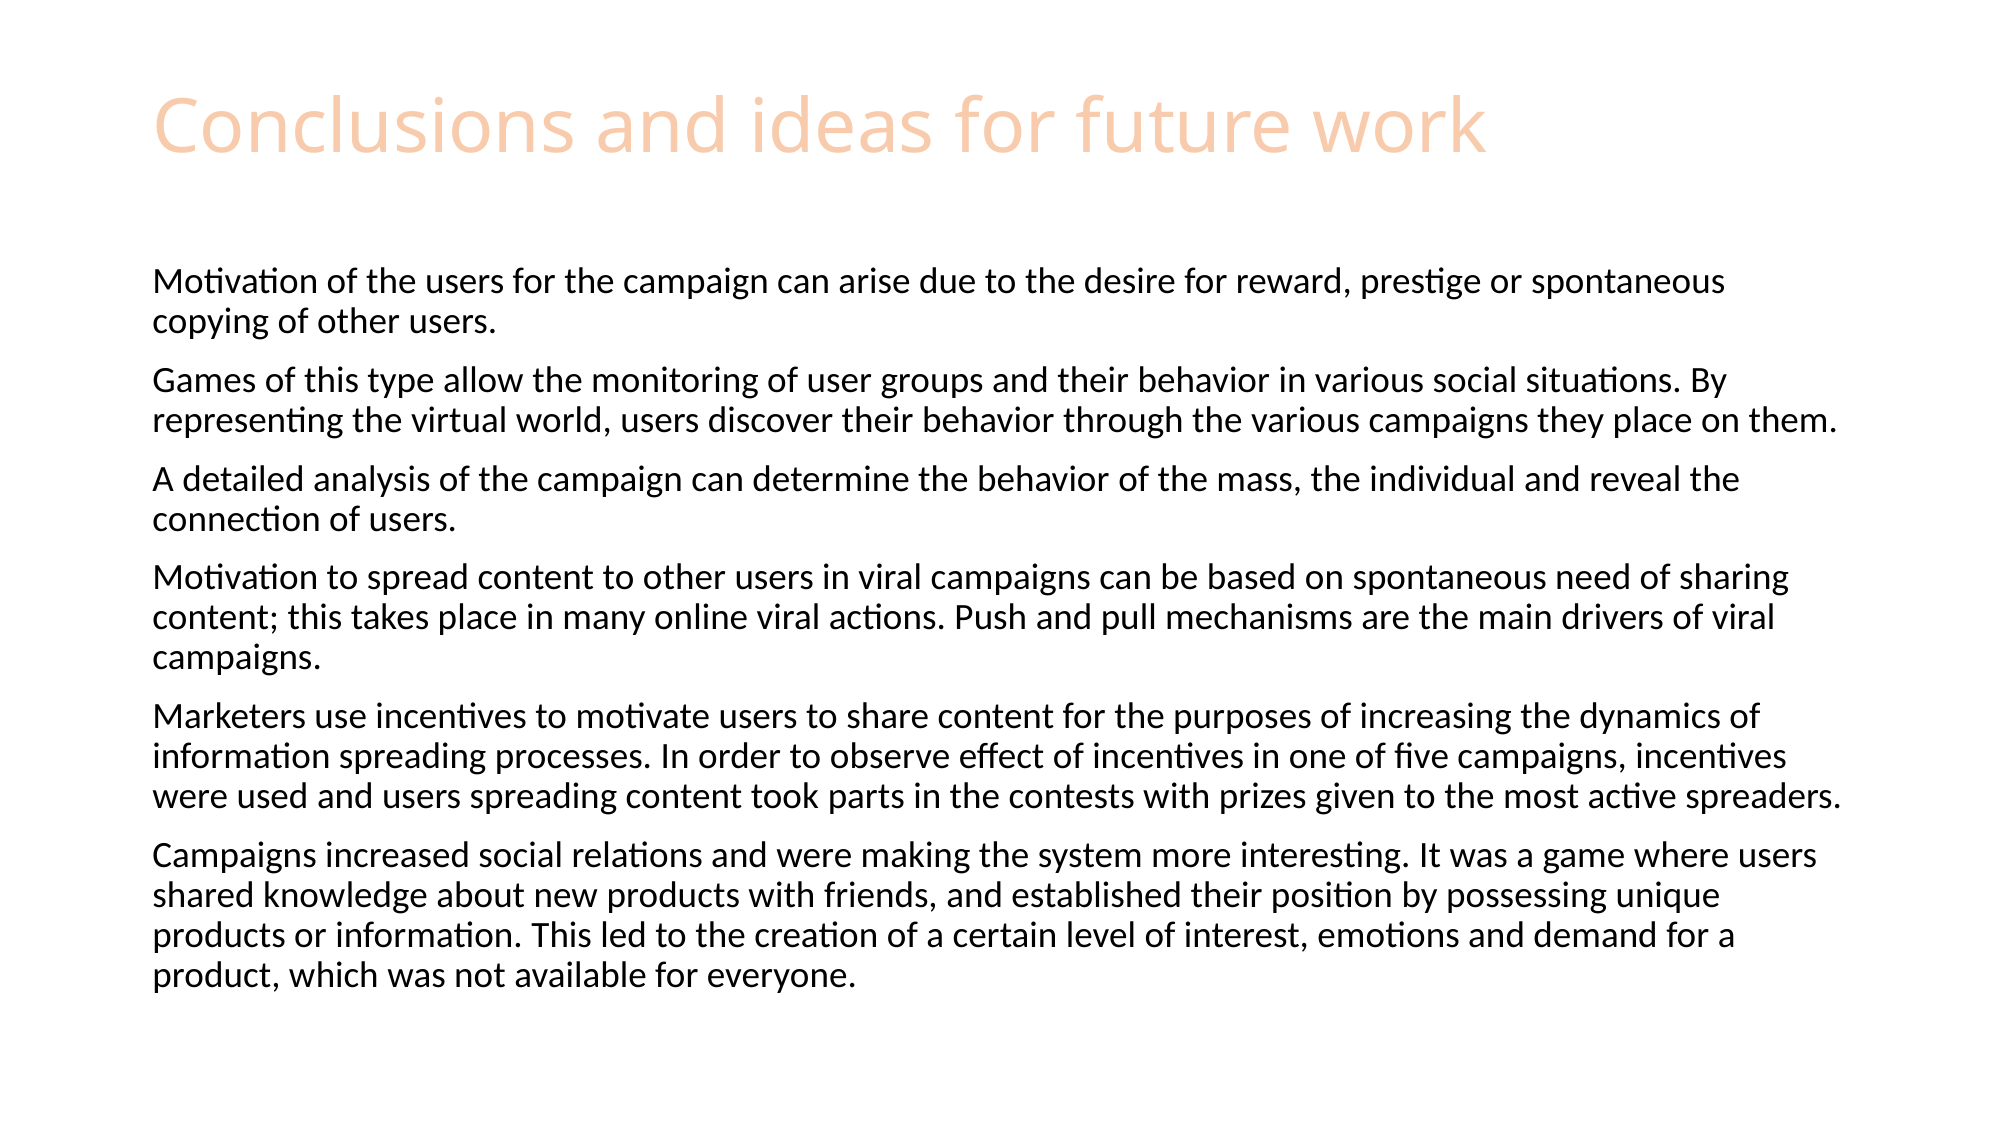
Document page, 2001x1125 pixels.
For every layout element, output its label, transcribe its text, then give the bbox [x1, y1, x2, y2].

list Motivation of the users for the campaign can arise due to the desire for reward, prestige or spontaneous copying of other users. Games of this type allow the monitoring of user groups and their behavior in various social situations. By representing the virtual world, users discover their behavior through the various campaigns they place on them. A detailed analysis of the campaign can determine the behavior of the mass, the individual and reveal the connection of users. Motivation to spread content to other users in viral campaigns can be based on spontaneous need of sharing content; this takes place in many online viral actions. Push and pull mechanisms are the main drivers of viral campaigns. Marketers use incentives to motivate users to share content for the purposes of increasing the dynamics of information spreading processes. In order to observe effect of incentives in one of five campaigns, incentives were used and users spreading content took parts in the contests with prizes given to the most active spreaders. Campaigns increased social relations and were making the system more interesting. It was a game where users shared knowledge about new products with friends, and established their position by possessing unique products or information. This led to the creation of a certain level of interest, emotions and demand for a product, which was not available for everyone. [137, 195, 1863, 1014]
title Conclusions and ideas for future work [137, 59, 1863, 195]
